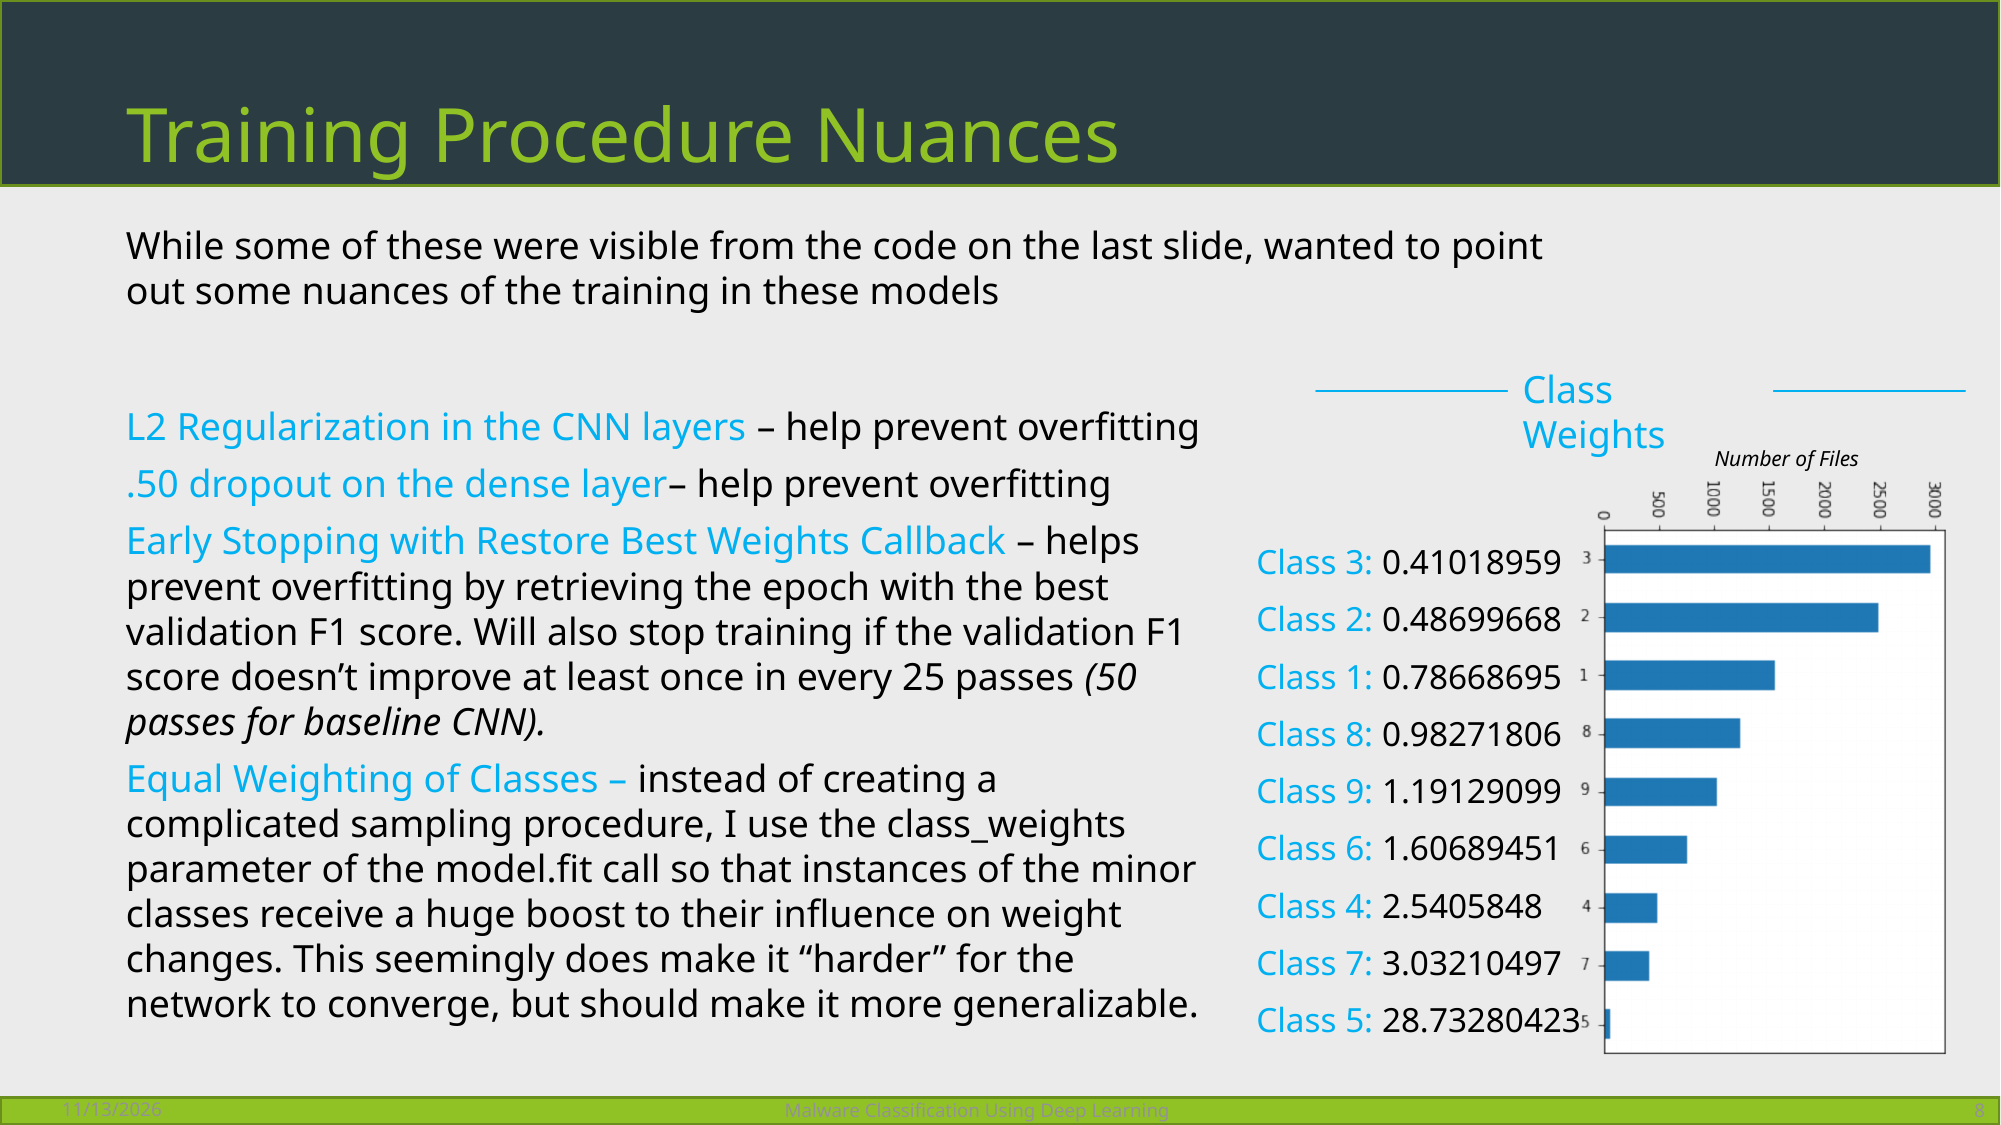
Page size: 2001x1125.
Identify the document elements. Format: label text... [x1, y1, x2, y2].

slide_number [27, 1080, 177, 1125]
text_box While some of these were visible from the code on the last slide, wanted to point out some nuances of the training in these models [111, 214, 1564, 365]
text_box Class Weights [1507, 401, 1774, 464]
text_box Class Weights [1507, 359, 1774, 389]
text_box Class 3: 0.41018959 Class 2: 0.48699668 Class 1: 0.78668695 Class 8: 0.98271806 Class 9: 1.19129099 Class 6: 1.60689451 Class 4: 2.5405848 Class 7: 3.03210497 Class 5: 28.73280423 [1241, 534, 1634, 1104]
text_box L2 Regularization in the CNN layers – help prevent overfitting .50 dropout on the dense layer– help prevent overfitting Early Stopping with Restore Best Weights Callback – helps prevent overfitting by retrieving the epoch with the best validation F1 score. Will also stop training if the validation F1 score doesn’t improve at least once in every 25 passes (50 passes for baseline CNN). Equal Weighting of Classes – instead of creating a complicated sampling procedure, I use the class_weights parameter of the model.fit call so that instances of the minor classes receive a huge boost to their influence on weight changes. This seemingly does make it “harder” for the network to converge, but should make it more generalizable. [111, 395, 1224, 1033]
text_box Number of Files [1590, 438, 1983, 478]
title Training Procedure Nuances [111, 79, 1522, 214]
slide_number 8 [1887, 1081, 2000, 1125]
picture [1466, 469, 2000, 1067]
footer Malware Classification Using Deep Learning [460, 1081, 1494, 1125]
